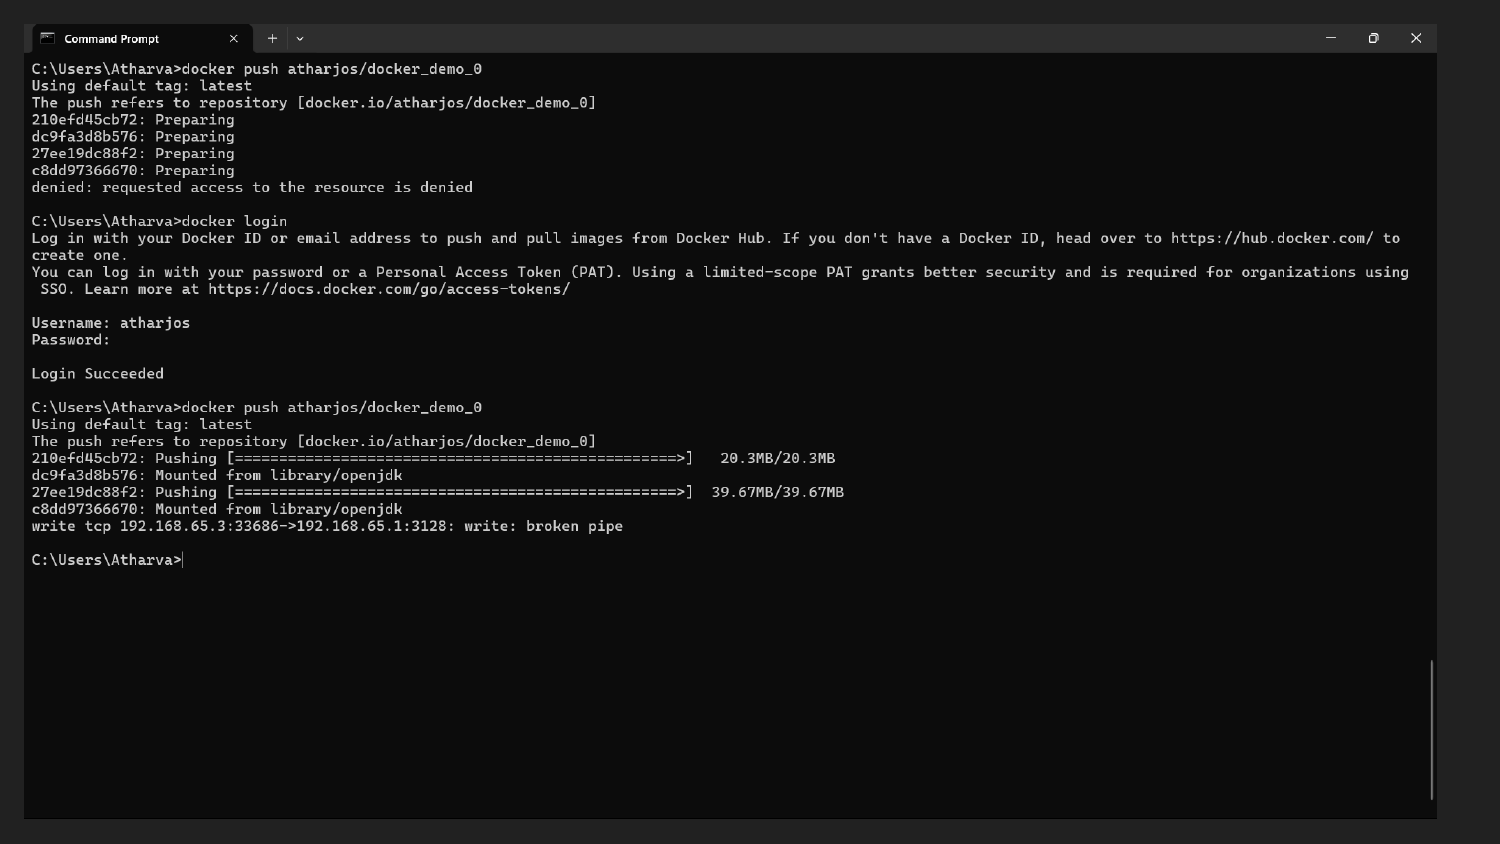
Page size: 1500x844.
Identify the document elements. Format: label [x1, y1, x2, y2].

picture [24, 24, 1437, 819]
